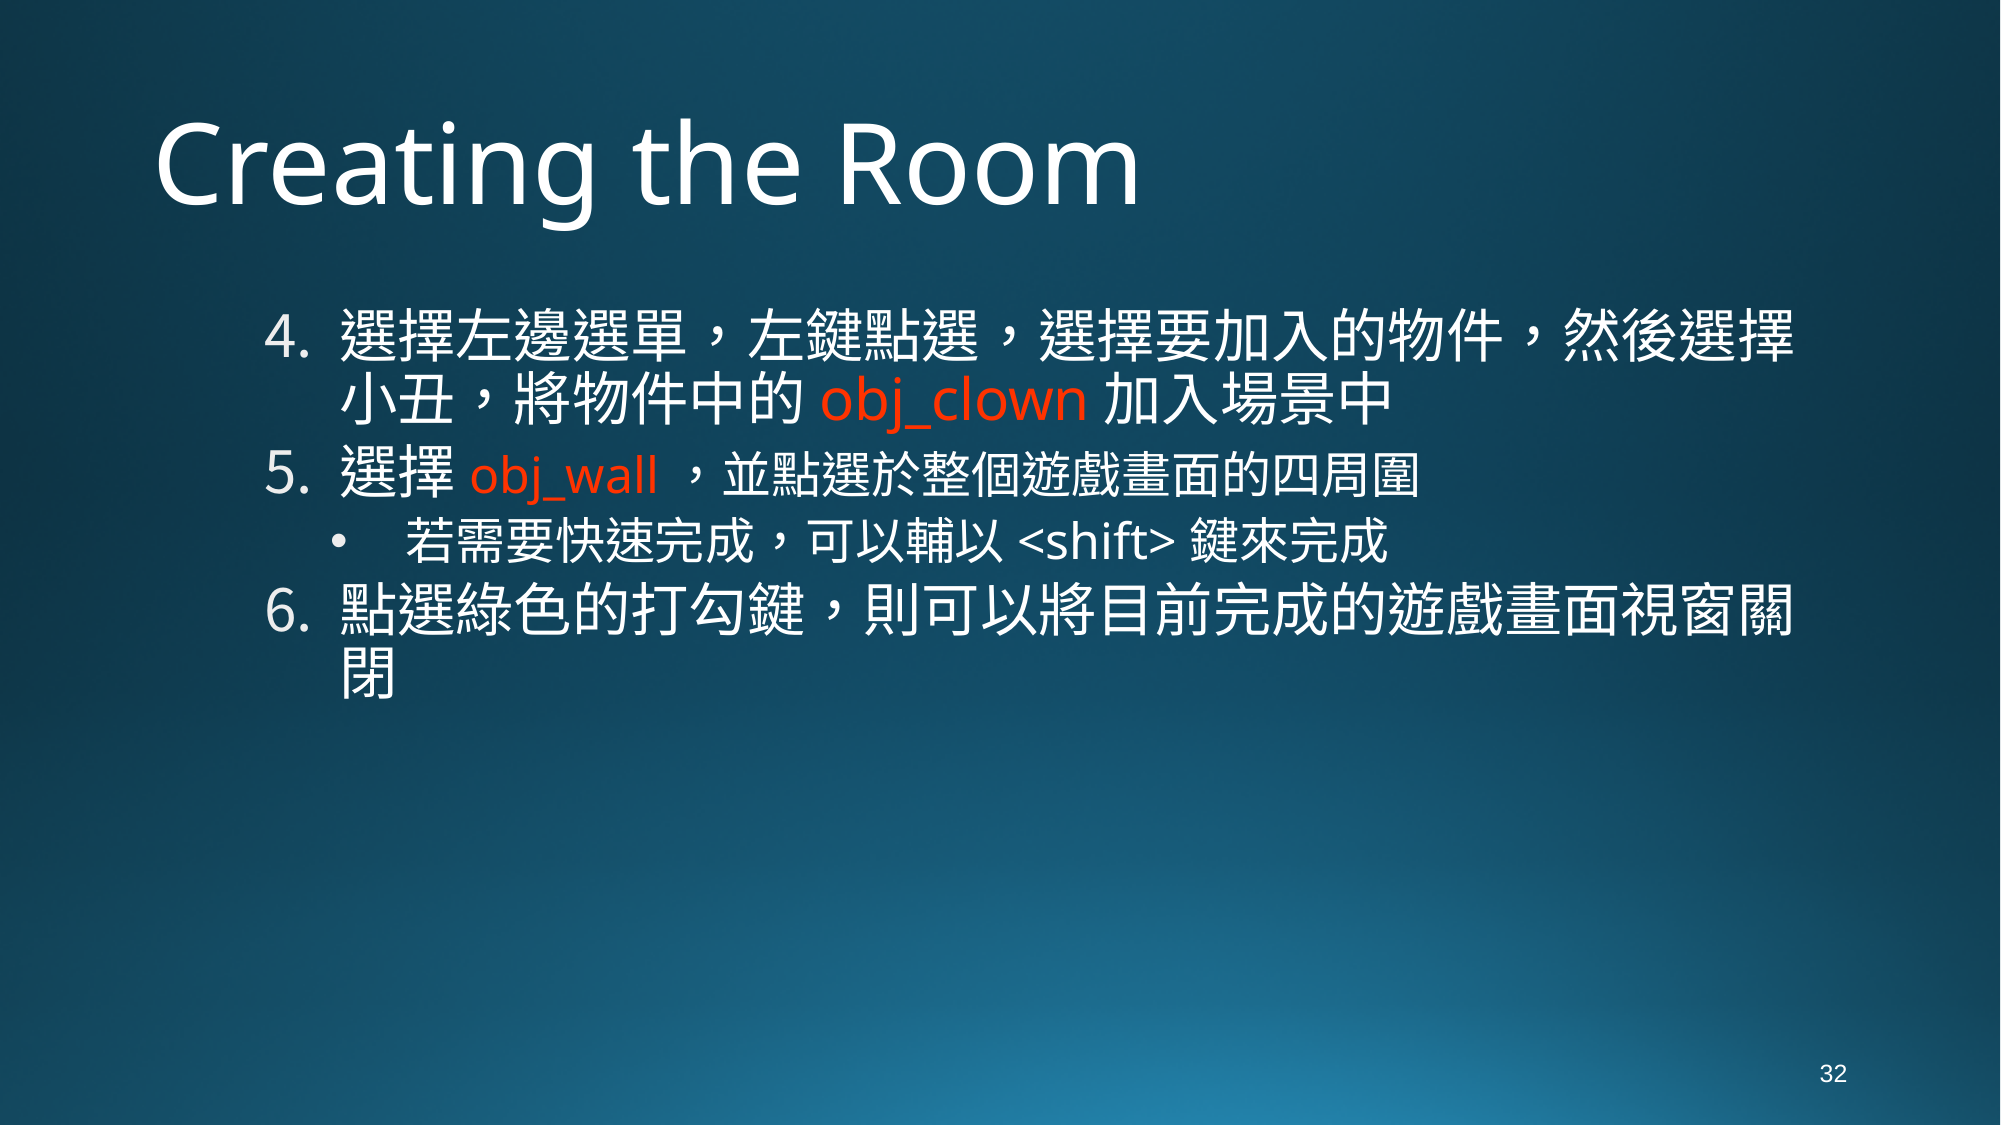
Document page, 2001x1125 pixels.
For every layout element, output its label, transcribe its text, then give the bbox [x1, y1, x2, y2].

slide_number 32 [1412, 1042, 1863, 1103]
title Creating the Room [137, 59, 1863, 278]
list 選擇左邊選單，左鍵點選，選擇要加入的物件，然後選擇小丑，將物件中的obj_clown加入場景中 選擇obj_wall，並點選於整個遊戲畫面的四周圍 若需要快速完成，可以輔以<shift>鍵來完成 點選綠色的打勾鍵，則可以將目前完成的遊戲畫面視窗關閉 [183, 299, 1863, 1014]
picture [0, 0, 2001, 1125]
